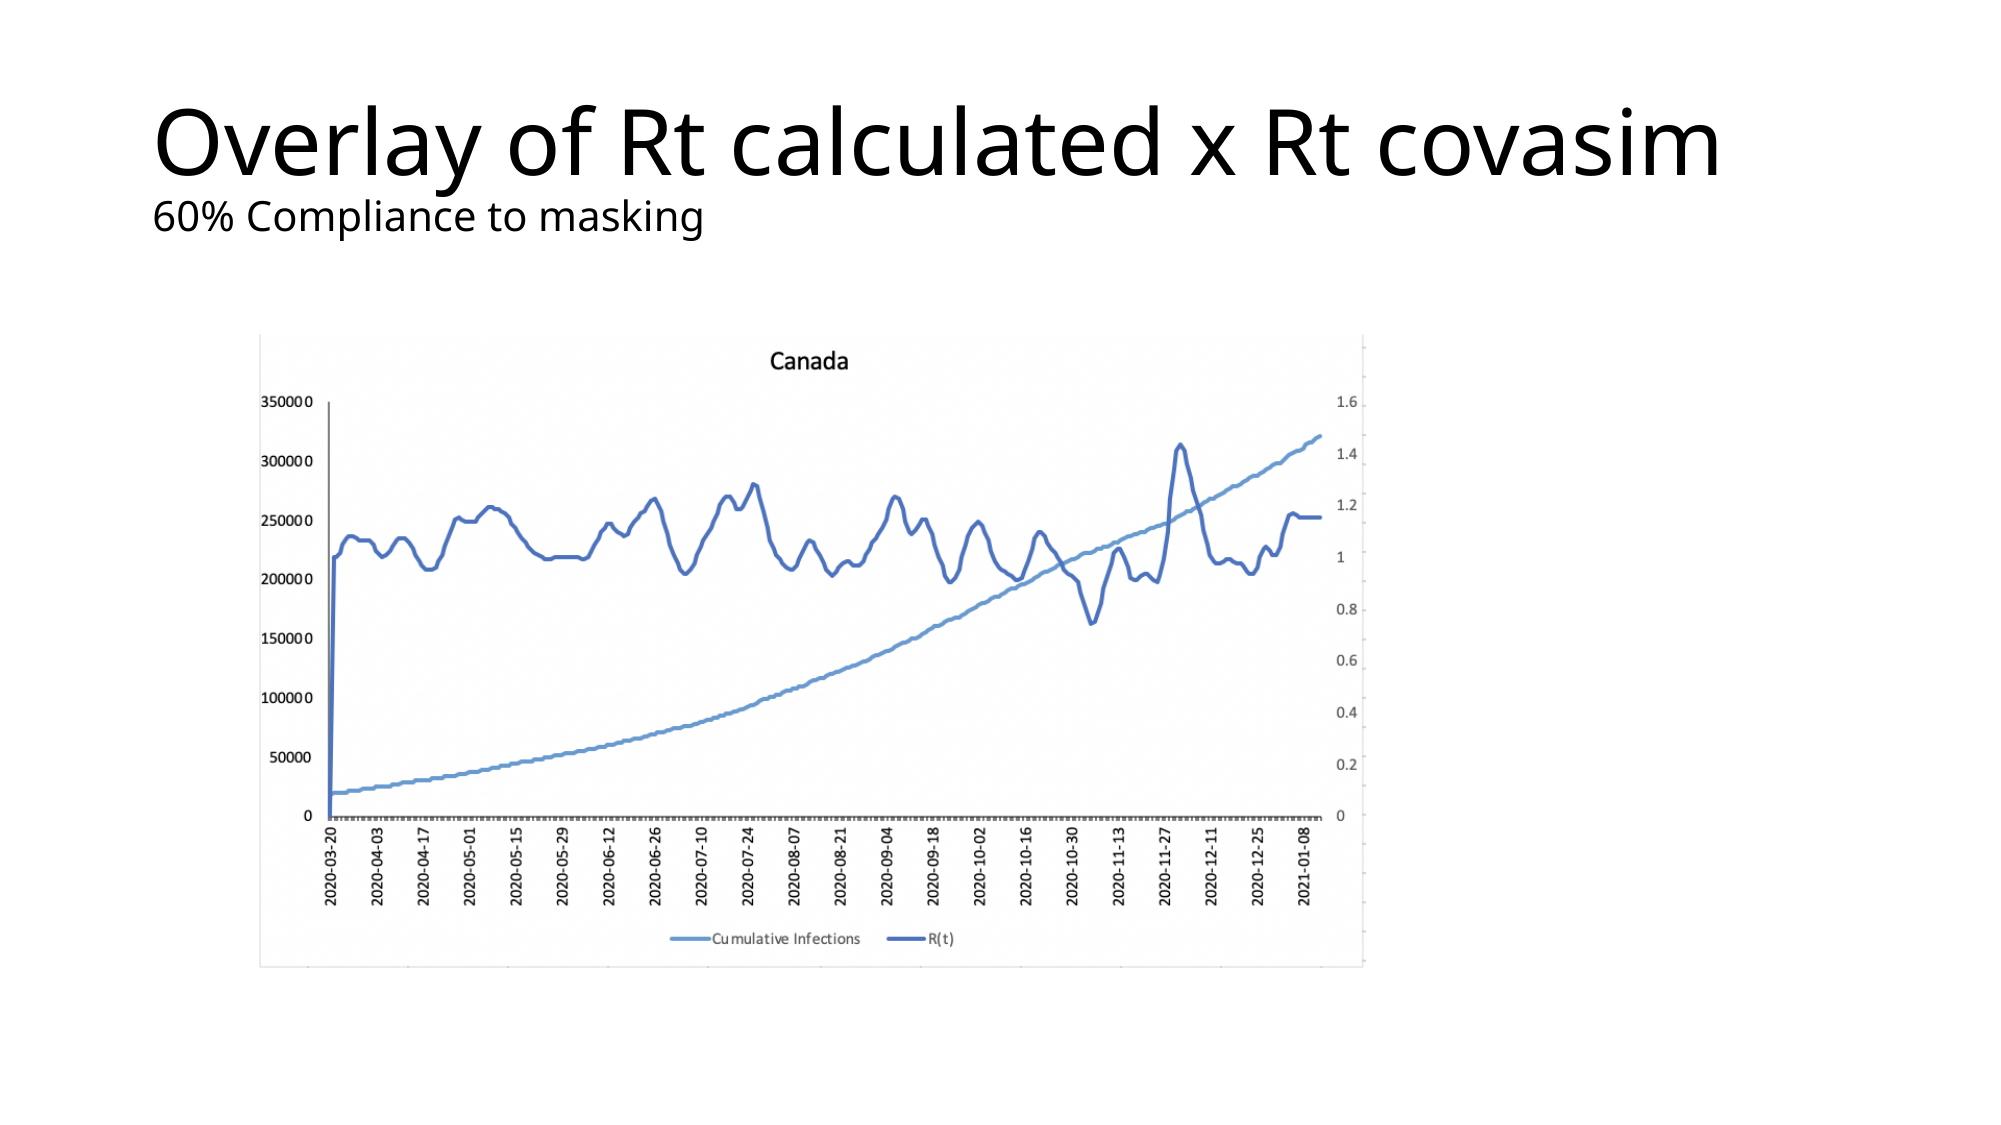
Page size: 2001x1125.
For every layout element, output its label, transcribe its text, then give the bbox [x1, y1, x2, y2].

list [259, 333, 1366, 968]
title Overlay of Rt calculated x Rt covasim 60% Compliance to masking [137, 59, 1863, 278]
